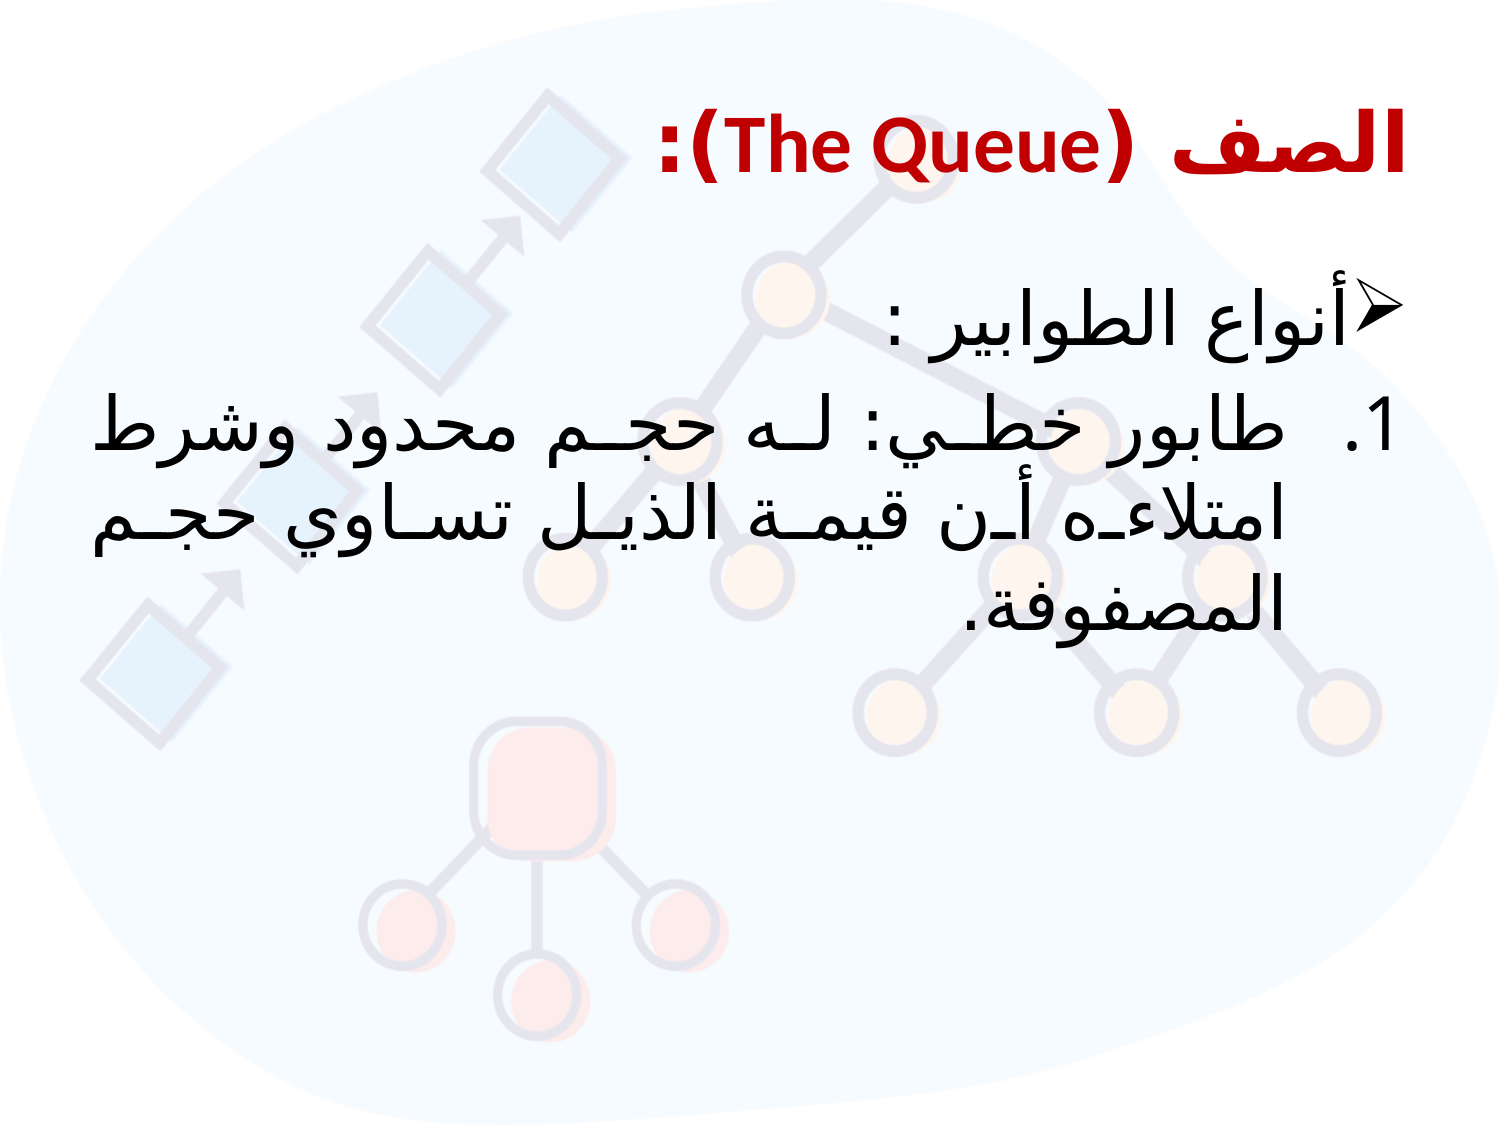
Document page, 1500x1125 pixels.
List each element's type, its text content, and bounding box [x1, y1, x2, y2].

list أنواع الطوابير : طابور خطي: له حجم محدود وشرط امتلاءه أن قيمة الذيل تساوي حجم المصفوفة. [75, 262, 1425, 1005]
title الصف (The Queue): [75, 45, 1425, 233]
